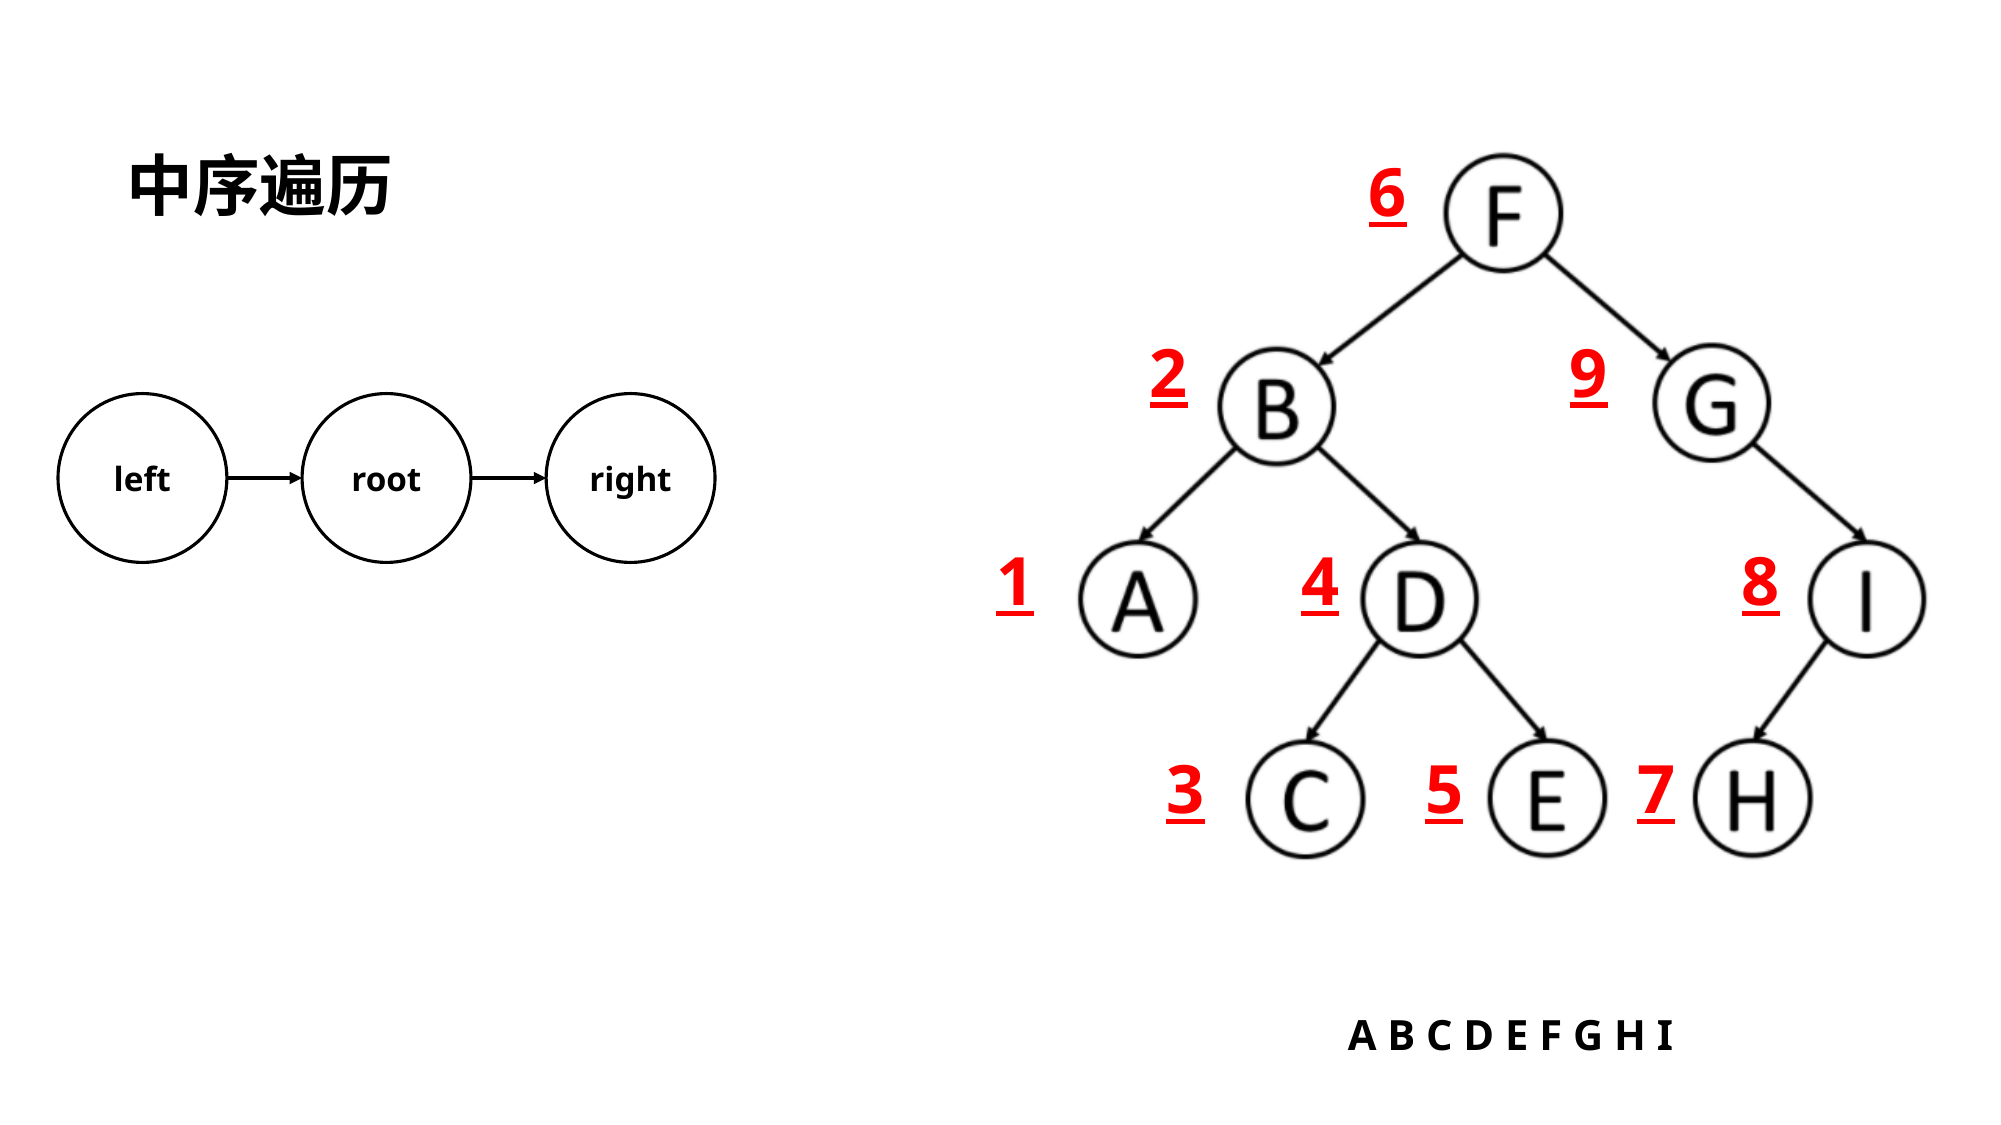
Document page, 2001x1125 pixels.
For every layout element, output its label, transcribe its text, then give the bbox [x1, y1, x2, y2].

text_box left [56, 392, 228, 564]
text_box 1 [981, 531, 1049, 627]
text_box 中序遍历 [111, 136, 409, 231]
text_box root [301, 392, 472, 564]
picture [1066, 142, 1942, 875]
text_box right [545, 392, 717, 564]
text_box A B C D E F G H I [1333, 1001, 1689, 1067]
